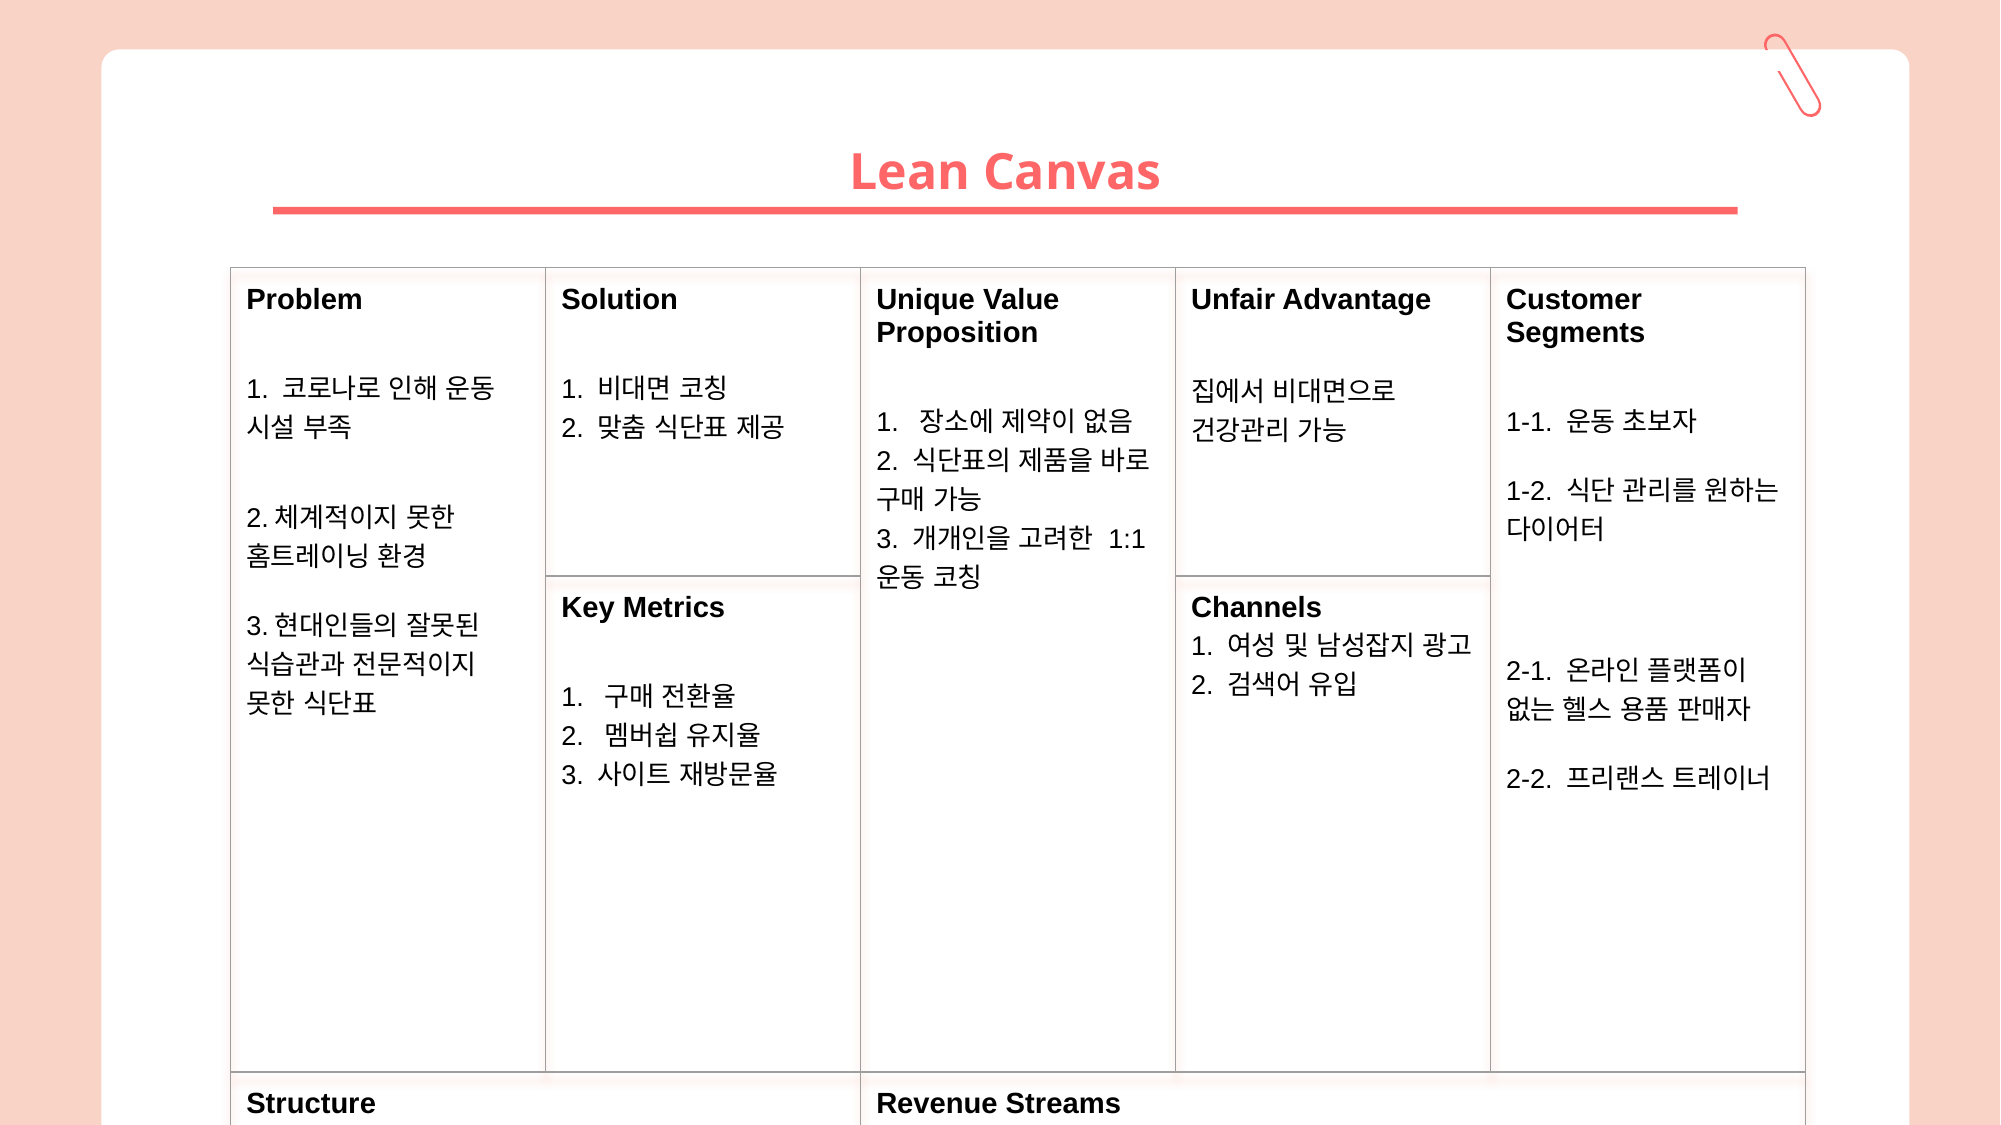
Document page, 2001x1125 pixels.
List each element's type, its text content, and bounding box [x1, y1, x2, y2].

text_box [1763, 32, 1823, 119]
table_header Customer Segments 1-1. 운동 초보자 1-2. 식단 관리를 원하는 다이어터 2-1. 온라인 플랫폼이 없는 헬스 용품 판매자 2-2. 프리랜스 트레이너 [1491, 394, 1805, 1071]
text_box [272, 206, 1739, 215]
table_header Solution 1. 비대면 코칭 2. 맞춤 식단표 제공 [546, 394, 860, 575]
table_header Solution 1. 비대면 코칭 2. 맞춤 식단표 제공 [546, 268, 860, 318]
table_header Problem 1. 코로나로 인해 운동 시설 부족 2.체계적이지 못한 홈트레이닝 환경 3.현대인들의 잘못된 식습관과 전문적이지 못한 식단표 [231, 268, 545, 1071]
table_header Unique Value Proposition 1. 장소에 제약이 없음 2. 식단표의 제품을 바로 구매 가능 3. 개개인을 고려한 1:1 운동 코칭 [861, 268, 1175, 318]
table_cell Revenue Streams 배너 광고 수익 트레이너 연계 수수료 수익 제품 판매 수익 [861, 1073, 1805, 1125]
text_box [304, 318, 2000, 394]
table_header Customer Segments 1-1. 운동 초보자 1-2. 식단 관리를 원하는 다이어터 2-1. 온라인 플랫폼이 없는 헬스 용품 판매자 2-2. 프리랜스 트레이너 [1491, 268, 1805, 318]
table_header Unfair Advantage 집에서 비대면으로 건강관리 가능 [1176, 268, 1490, 318]
table_cell Structure 변동 비용 - 고객 획득 비용(마케팅 비용), 제품 구입비 고정 비용 - 트레이너 인건비 [231, 1073, 860, 1125]
table_header Unfair Advantage 집에서 비대면으로 건강관리 가능 [1176, 394, 1490, 575]
table_header Unique Value Proposition 1. 장소에 제약이 없음 2. 식단표의 제품을 바로 구매 가능 3. 개개인을 고려한 1:1 운동 코칭 [861, 394, 1175, 1071]
text_box [0, 0, 2000, 1125]
text_box Lean Canvas [505, 102, 1506, 207]
table_cell Channels 1. 여성 및 남성잡지 광고 2. 검색어 유입 [1176, 577, 1490, 1071]
table_cell Key Metrics 1. 구매 전환율 2. 멤버쉽 유지율 3. 사이트 재방문율 [546, 577, 860, 1071]
